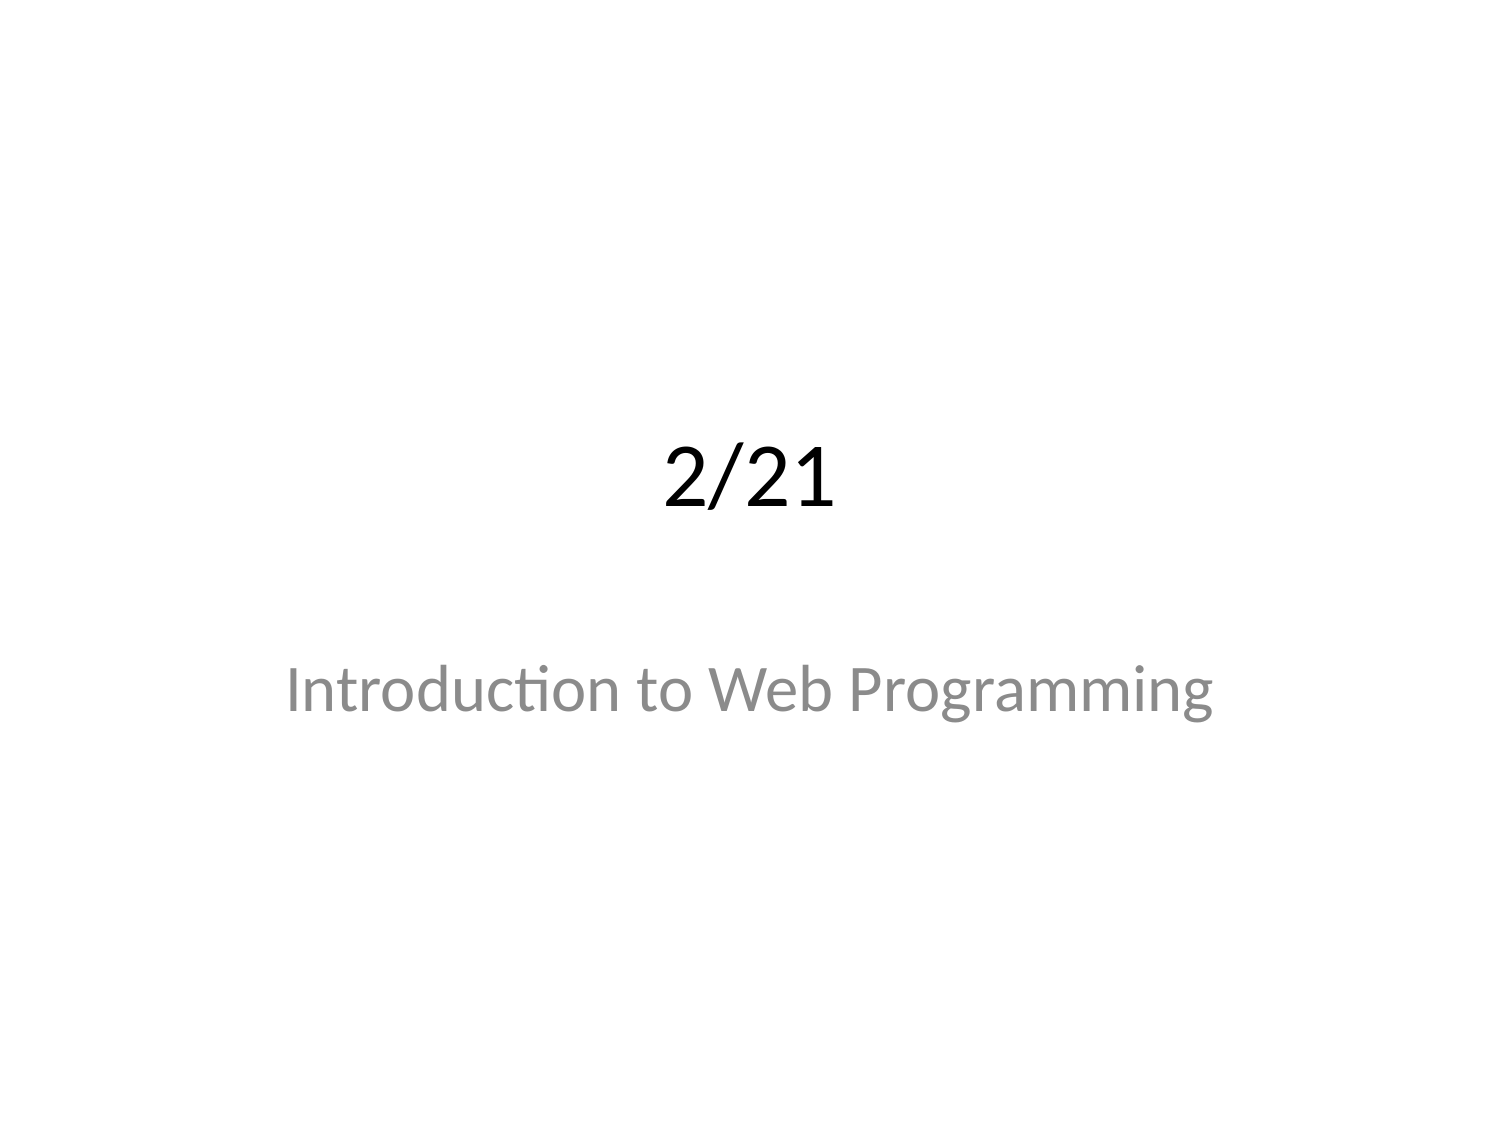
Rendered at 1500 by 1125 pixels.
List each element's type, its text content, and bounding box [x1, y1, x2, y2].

subtitle Introduction to Web Programming [225, 637, 1275, 925]
title 2/21 [112, 349, 1388, 591]
